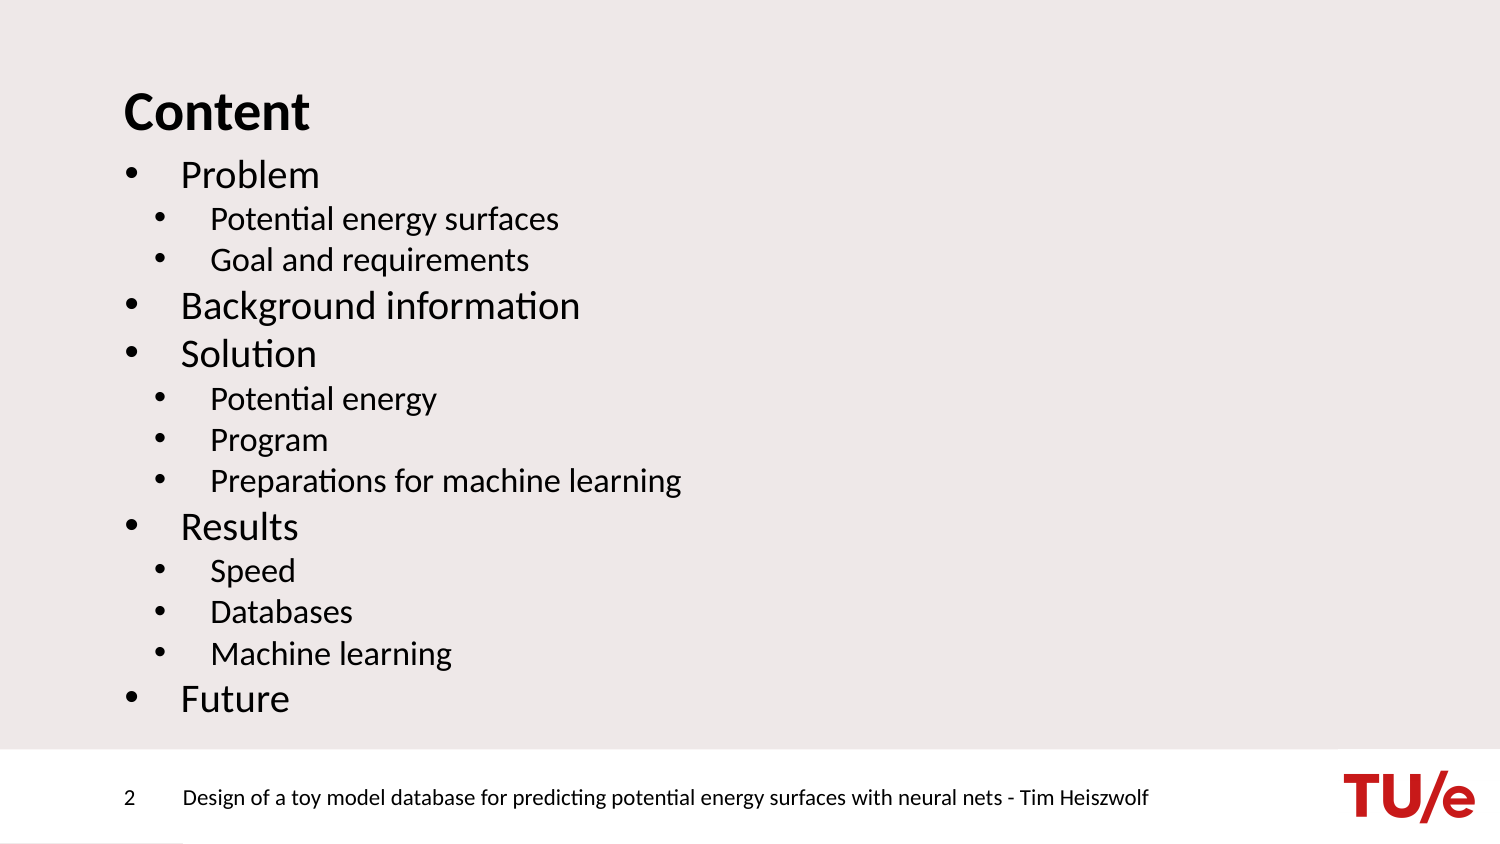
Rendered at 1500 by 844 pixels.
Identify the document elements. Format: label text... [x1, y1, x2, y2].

slide_number 2 [0, 749, 183, 844]
title Content [124, 85, 1364, 147]
picture [1339, 749, 1500, 844]
list Problem Potential energy surfaces Goal and requirements Background information Solution Potential energy Program Preparations for machine learning Results Speed Databases Machine learning Future [124, 147, 1364, 627]
footer Design of a toy model database for predicting potential energy surfaces with neural nets - Tim Heiszwolf [183, 749, 1339, 844]
